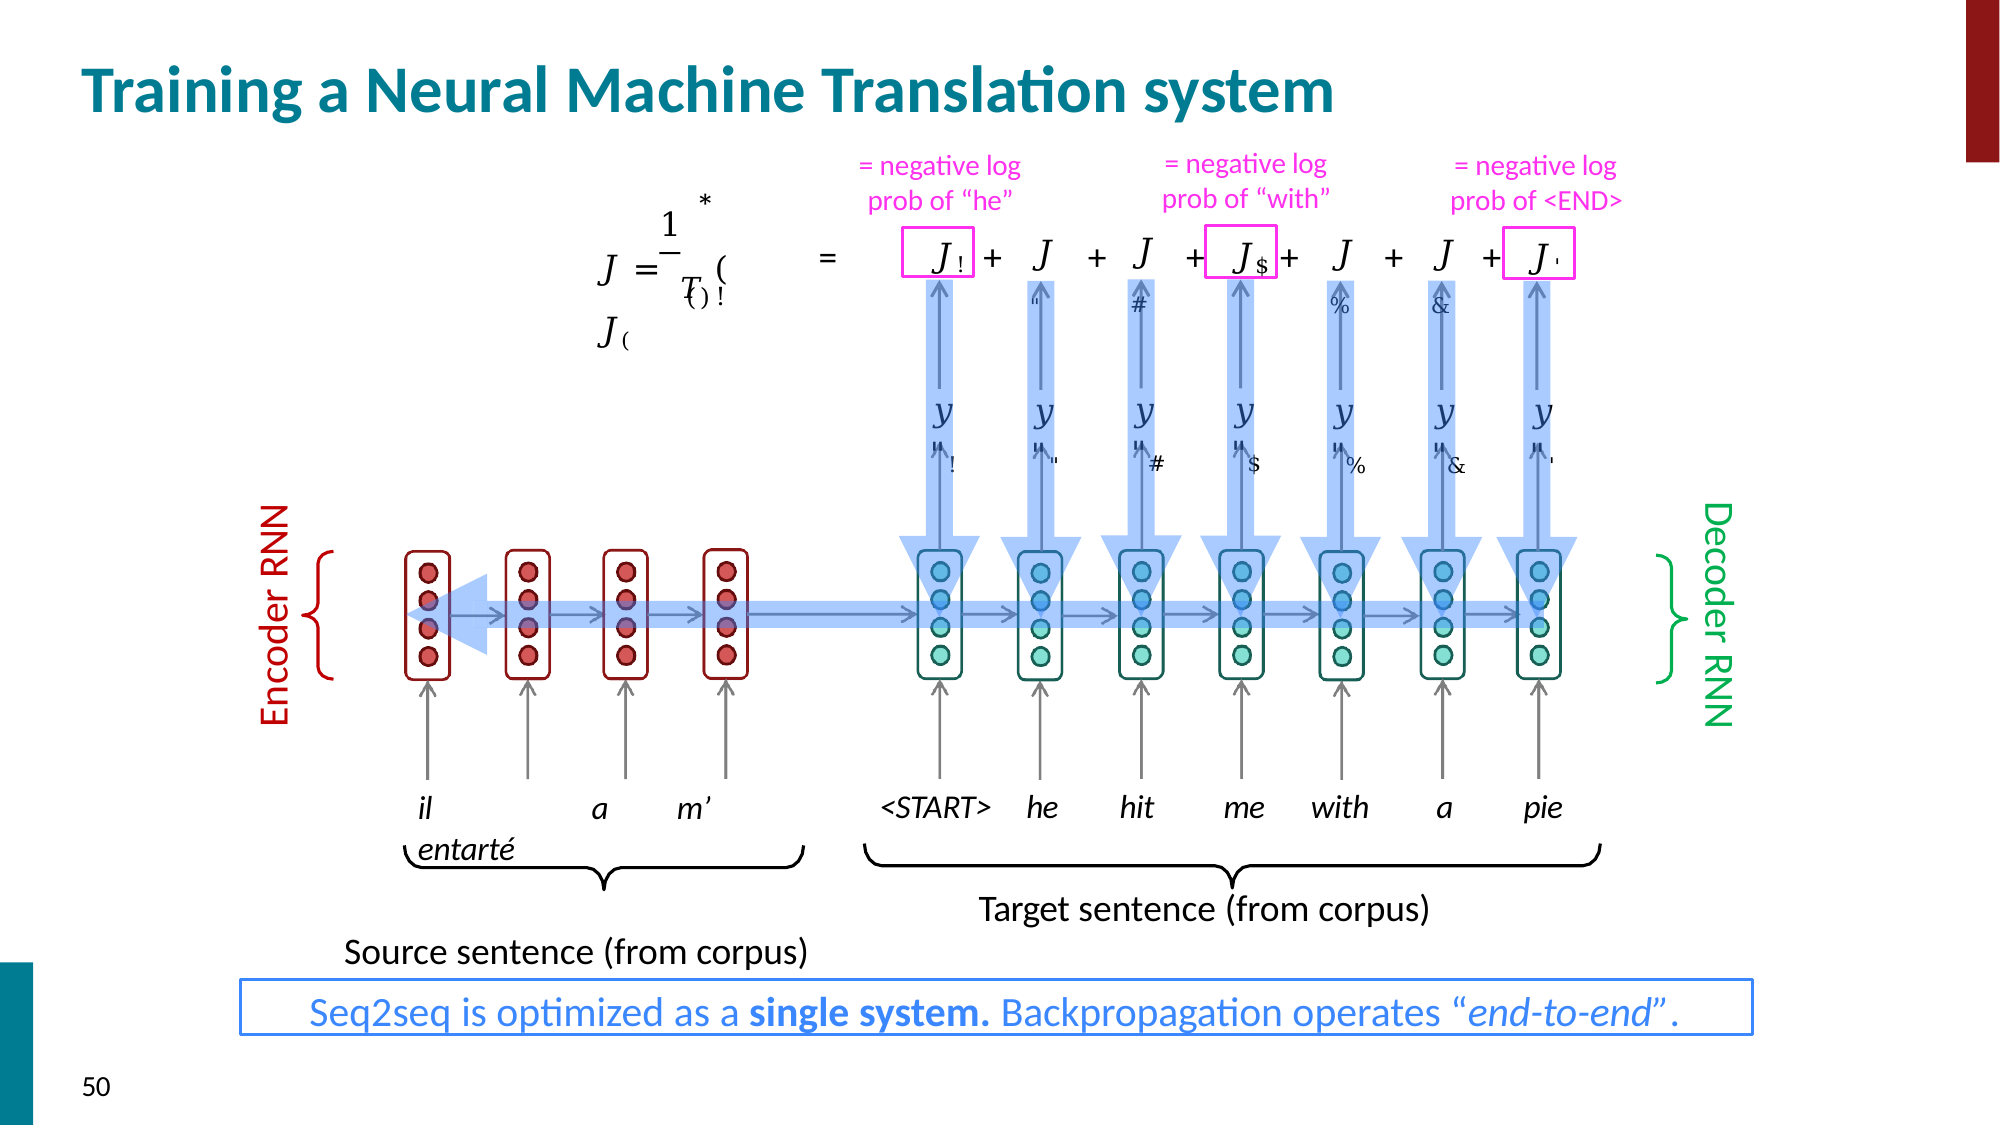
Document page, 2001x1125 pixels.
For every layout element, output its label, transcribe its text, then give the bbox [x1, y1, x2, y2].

text_box a pie [1438, 783, 1565, 826]
title Training a Neural Machine Translation system [79, 43, 1713, 234]
text_box + + [1085, 230, 1205, 277]
text_box 𝐽 = 𝑇 ( 𝐽( [588, 227, 763, 277]
text_box <START> he hit me with Target sentence (from corpus) [877, 788, 1438, 843]
text_box = negative log prob of “with” [1159, 142, 1335, 215]
text_box + [1277, 230, 1301, 277]
text_box 𝐽! [902, 227, 974, 277]
text_box = negative log prob of <END> [1448, 144, 1626, 217]
text_box = negative log prob of “he” [856, 144, 1026, 217]
text_box [864, 843, 1601, 888]
text_box 𝐽% [1323, 229, 1361, 277]
text_box + [981, 230, 1005, 277]
text_box * [697, 185, 717, 218]
text_box 𝐽' [1503, 227, 1575, 277]
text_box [404, 662, 1562, 780]
text_box 50 [79, 1067, 114, 1103]
text_box 1 [657, 201, 681, 227]
text_box Decoder RNN [1691, 498, 1747, 732]
text_box <START> he hit me with Target sentence (from corpus) [877, 865, 1438, 929]
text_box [405, 278, 1578, 656]
text_box + + [1382, 230, 1502, 277]
text_box Seq2seq is optimized as a single system. Backpropagation operates “end-to-end”. [240, 979, 1753, 1035]
text_box il a m’ entarté Source sentence (from corpus) [342, 784, 814, 973]
text_box Encoder RNN [246, 500, 302, 730]
text_box 𝐽" [1023, 229, 1062, 277]
text_box 𝐽$ [1205, 225, 1277, 277]
text_box [1656, 555, 1687, 683]
text_box = [816, 230, 840, 277]
text_box [302, 551, 334, 680]
